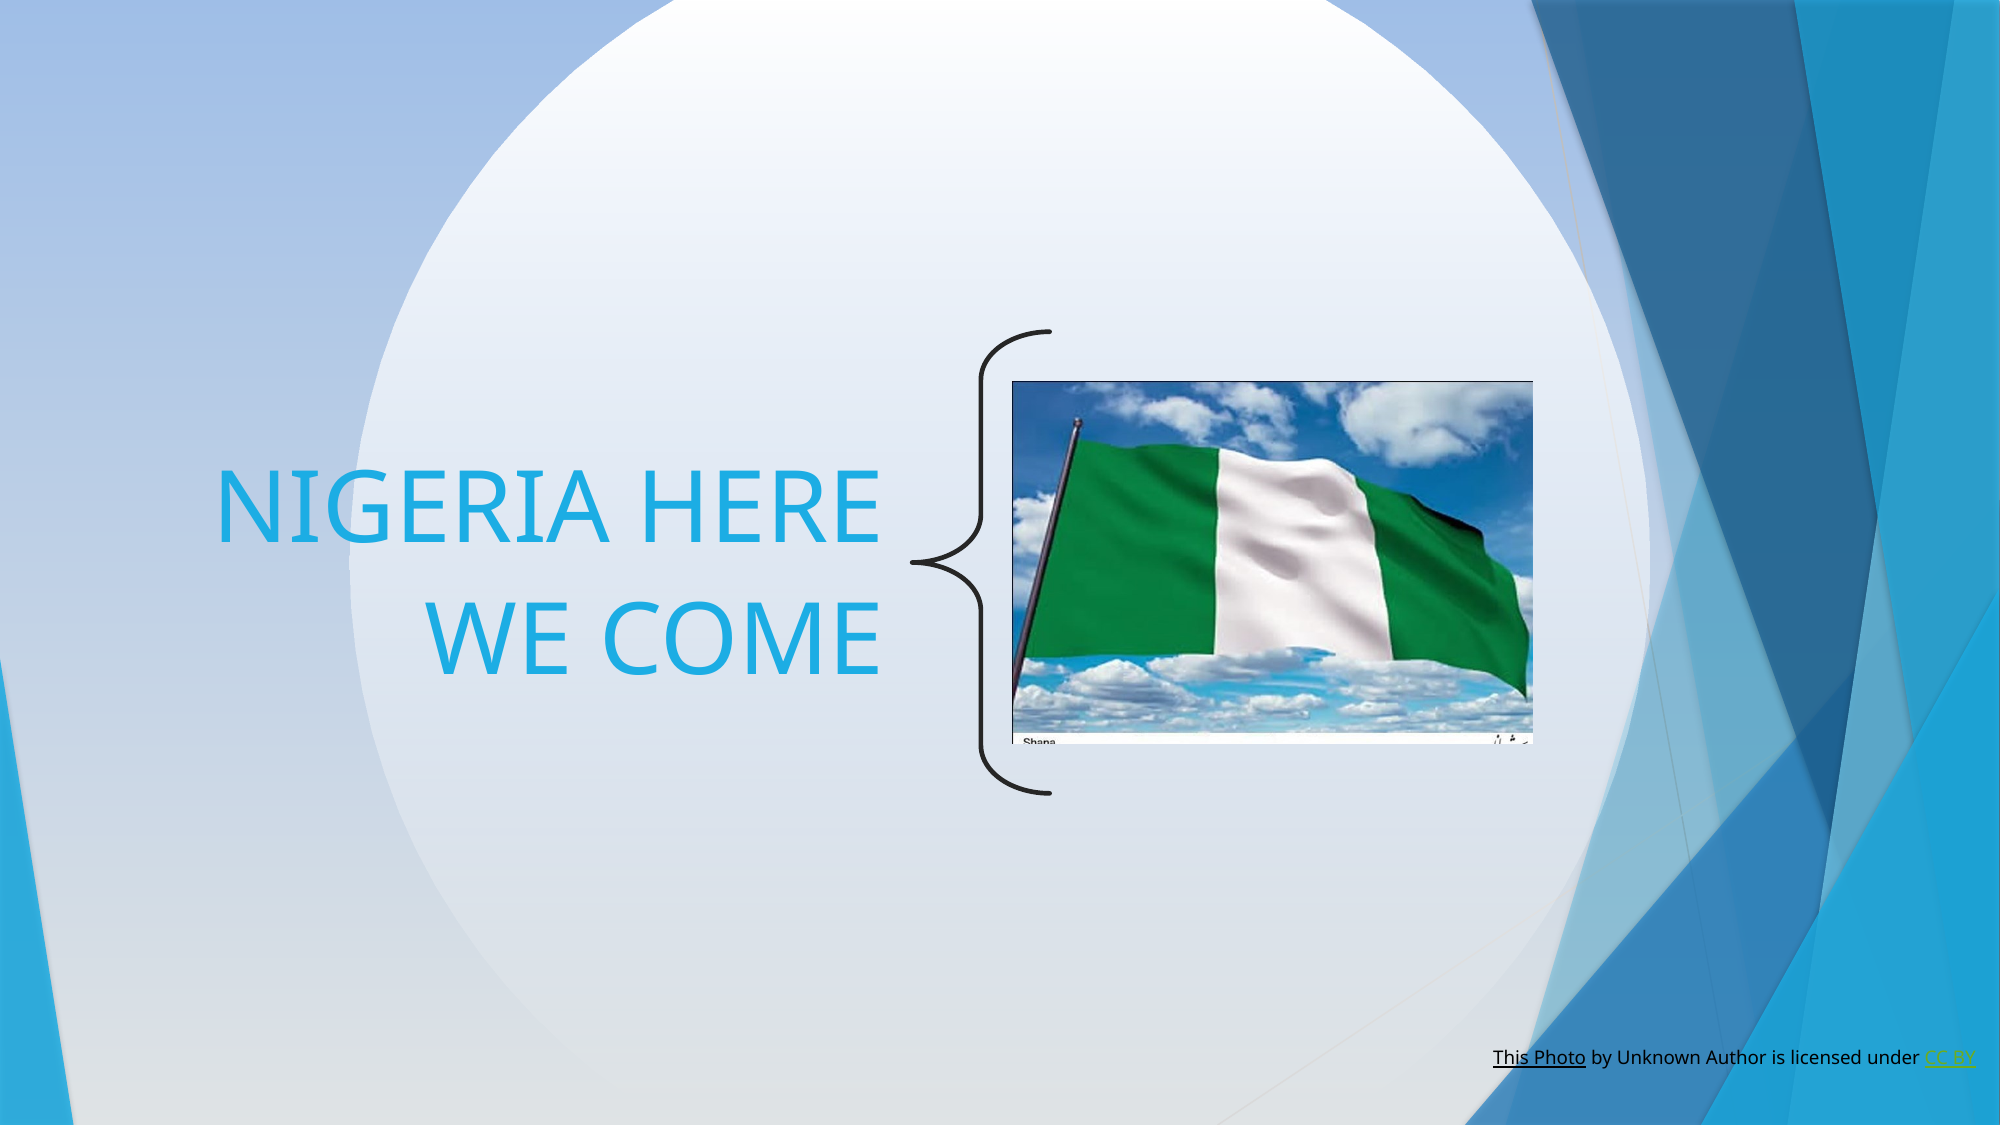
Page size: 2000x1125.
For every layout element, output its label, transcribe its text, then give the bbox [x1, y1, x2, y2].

picture [1011, 380, 1534, 745]
title NIGERIA HERE WE COME [149, 81, 900, 1044]
text_box This Photo by Unknown Author is licensed under CC BY [1478, 1038, 2000, 1079]
